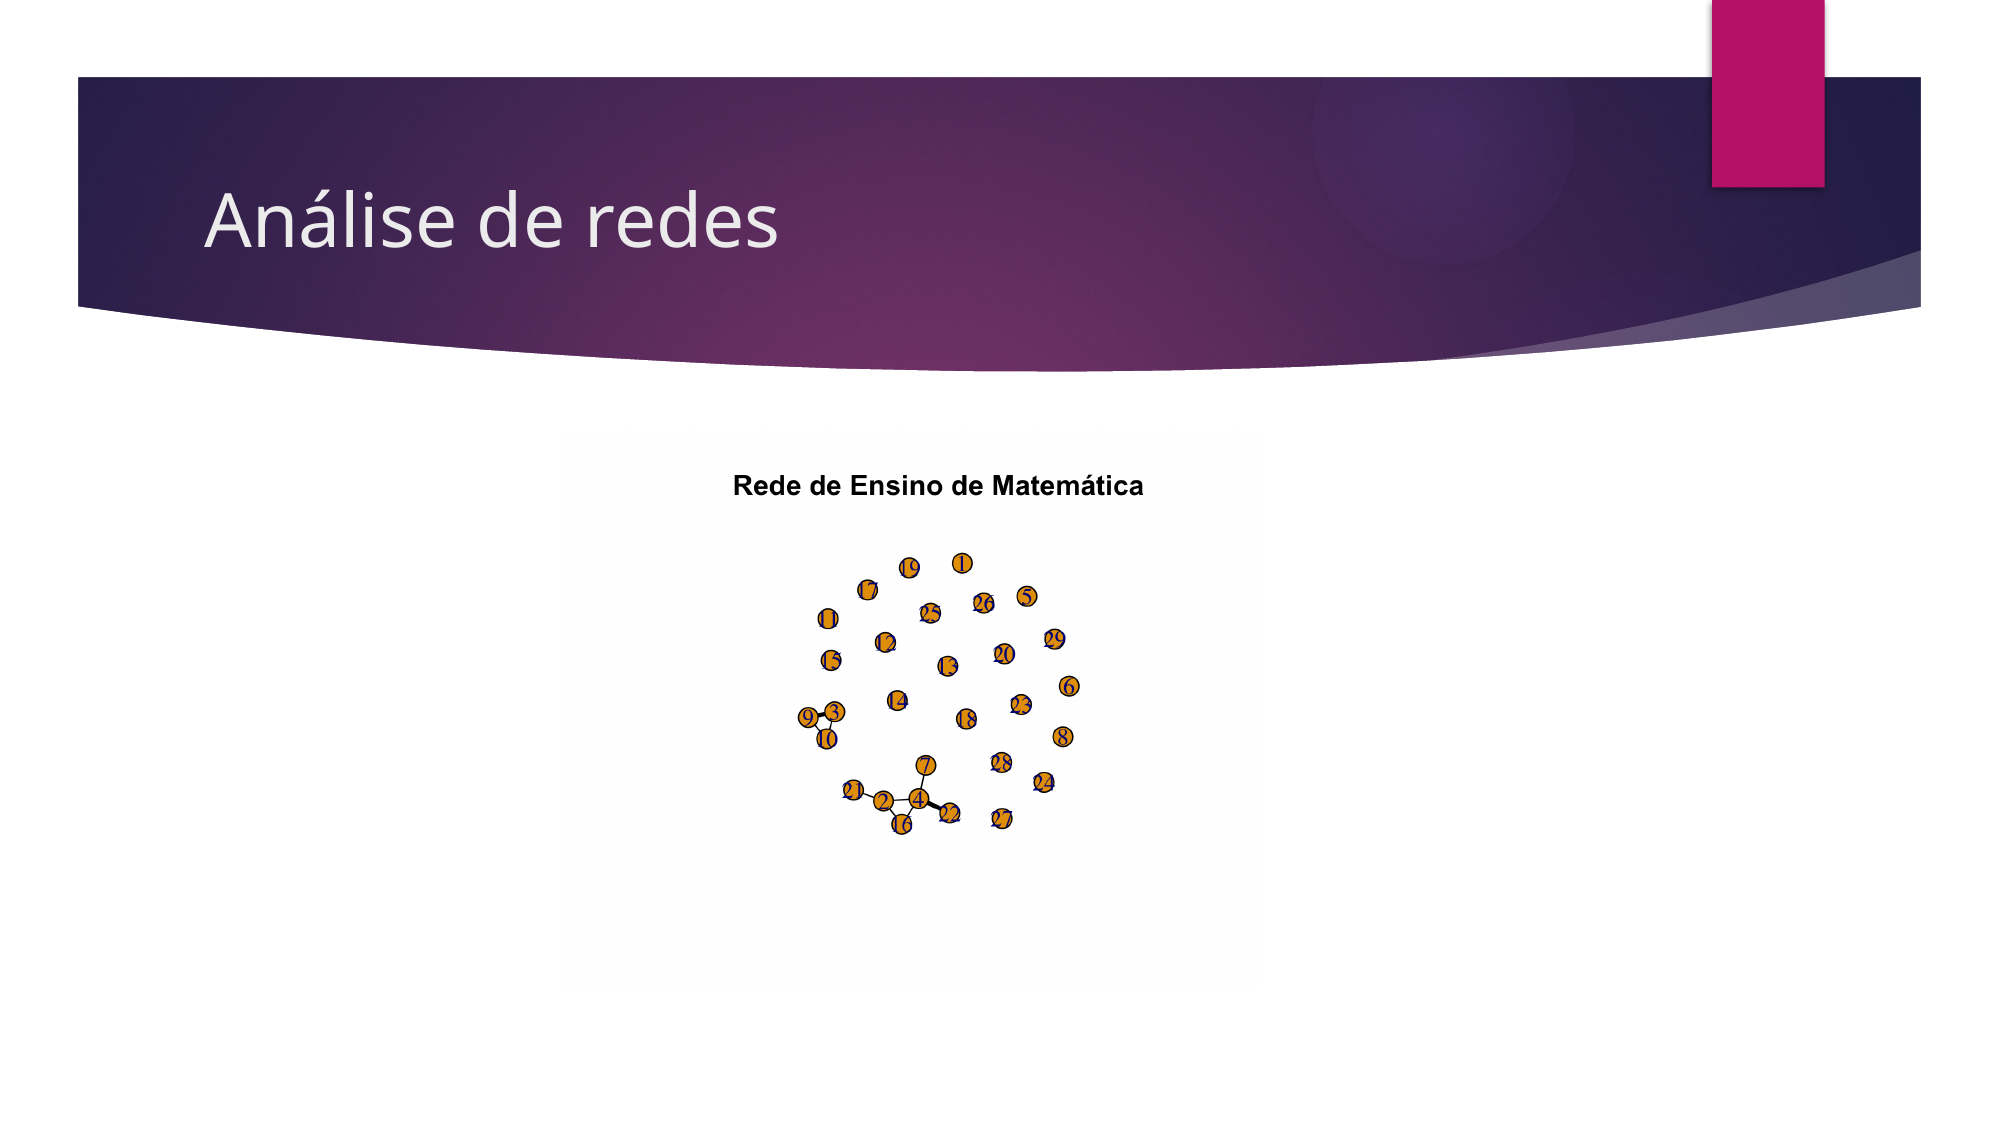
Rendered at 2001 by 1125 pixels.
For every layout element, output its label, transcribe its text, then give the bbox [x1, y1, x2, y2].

title Análise de redes [189, 159, 1627, 276]
picture [560, 426, 1261, 988]
